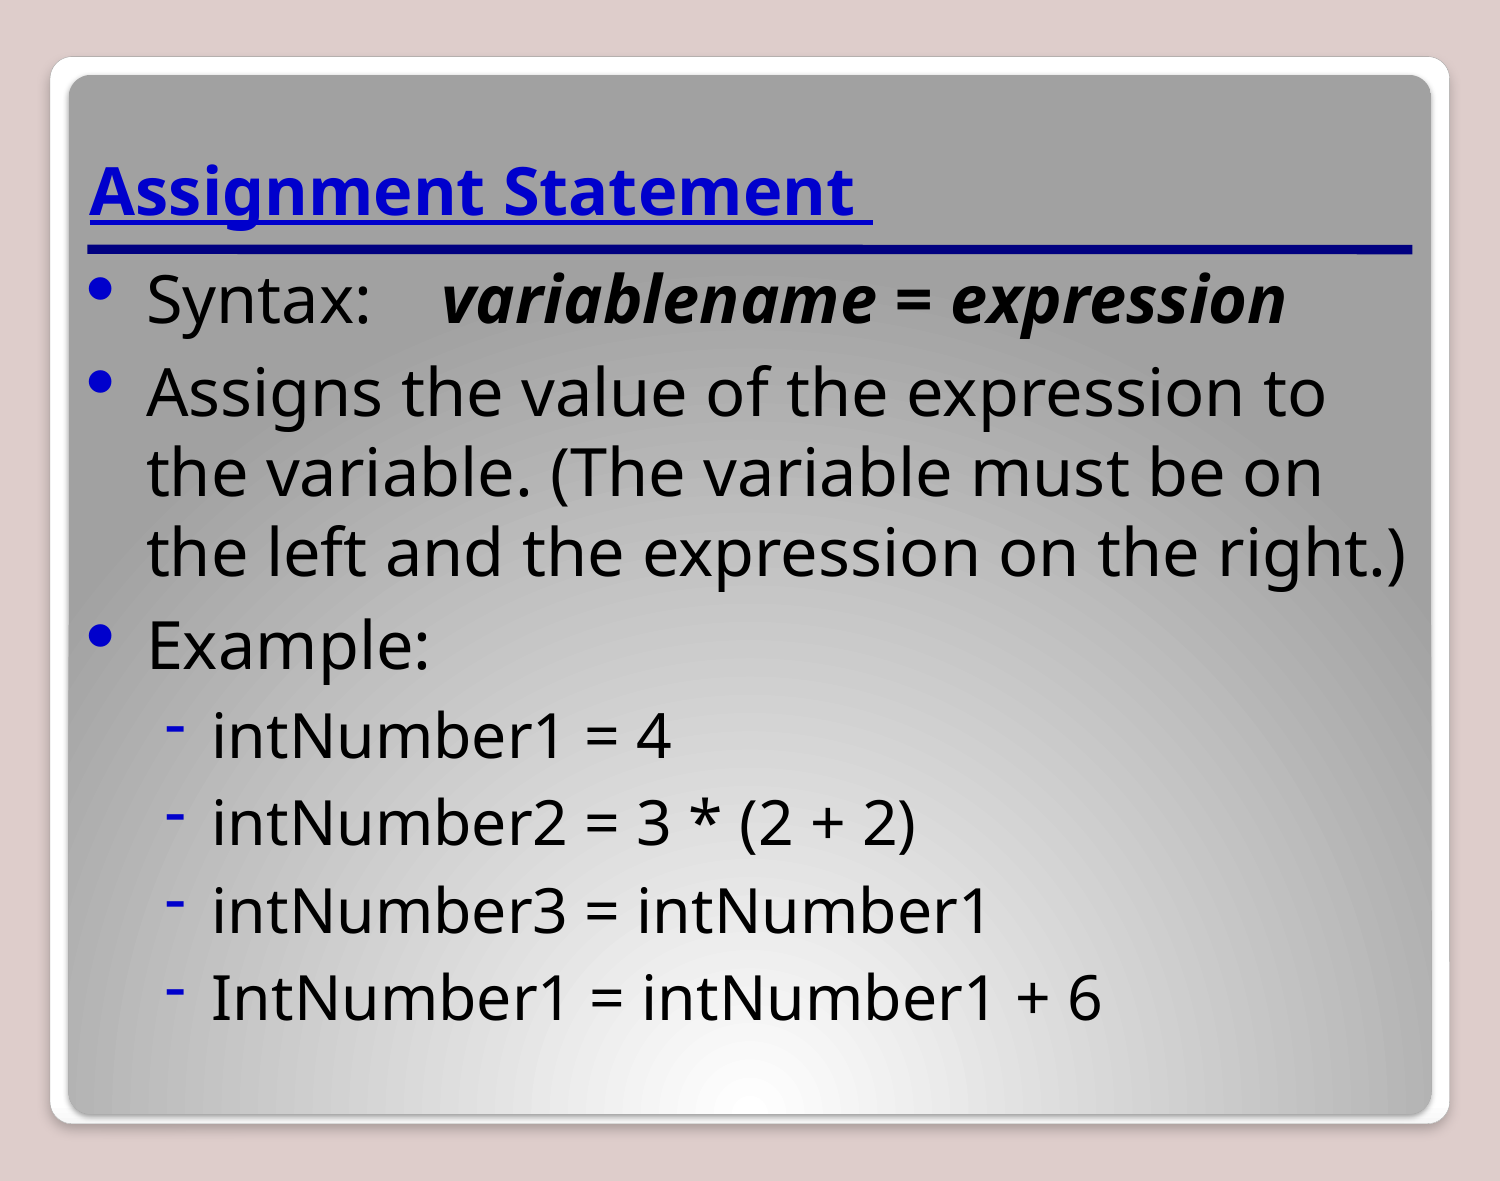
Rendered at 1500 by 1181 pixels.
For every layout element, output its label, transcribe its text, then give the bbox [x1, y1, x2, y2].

text_box Syntax: variablename = expression Assigns the value of the expression to the variable. (The variable must be on the left and the expression on the right.) Example: intNumber1 = 4 intNumber2 = 3 * (2 + 2) intNumber3 = intNumber1 IntNumber1 = intNumber1 + 6 [75, 249, 1425, 1116]
text_box Assignment Statement [75, 78, 1425, 237]
